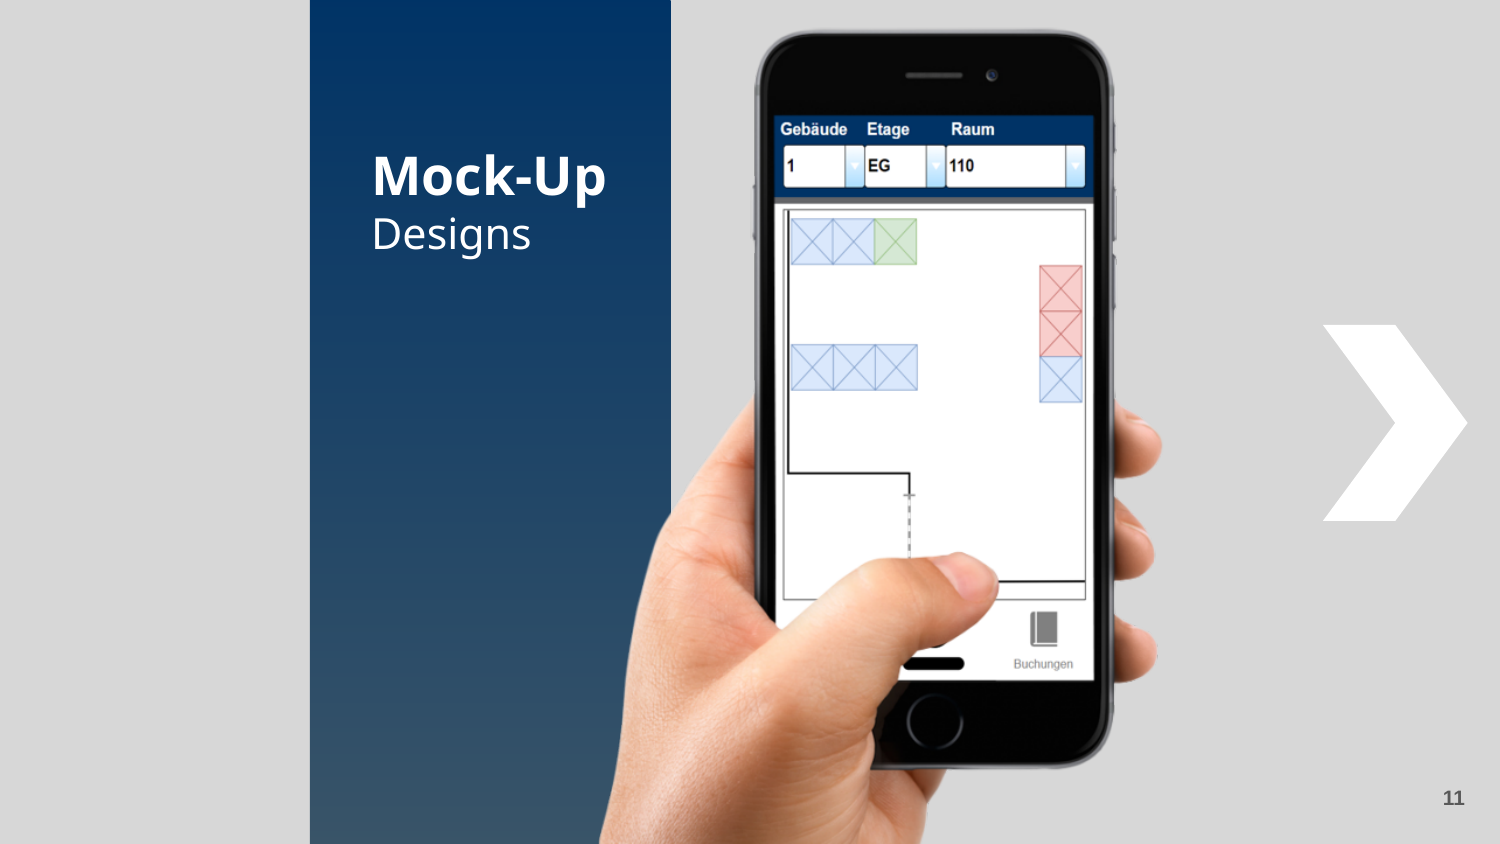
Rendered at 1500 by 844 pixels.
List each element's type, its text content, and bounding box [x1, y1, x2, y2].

title Mock-Up Designs [355, 126, 586, 281]
text_box [1322, 324, 1468, 521]
slide_number ‹#› [1389, 764, 1480, 830]
text_box [309, 0, 671, 844]
picture [591, 15, 1175, 844]
